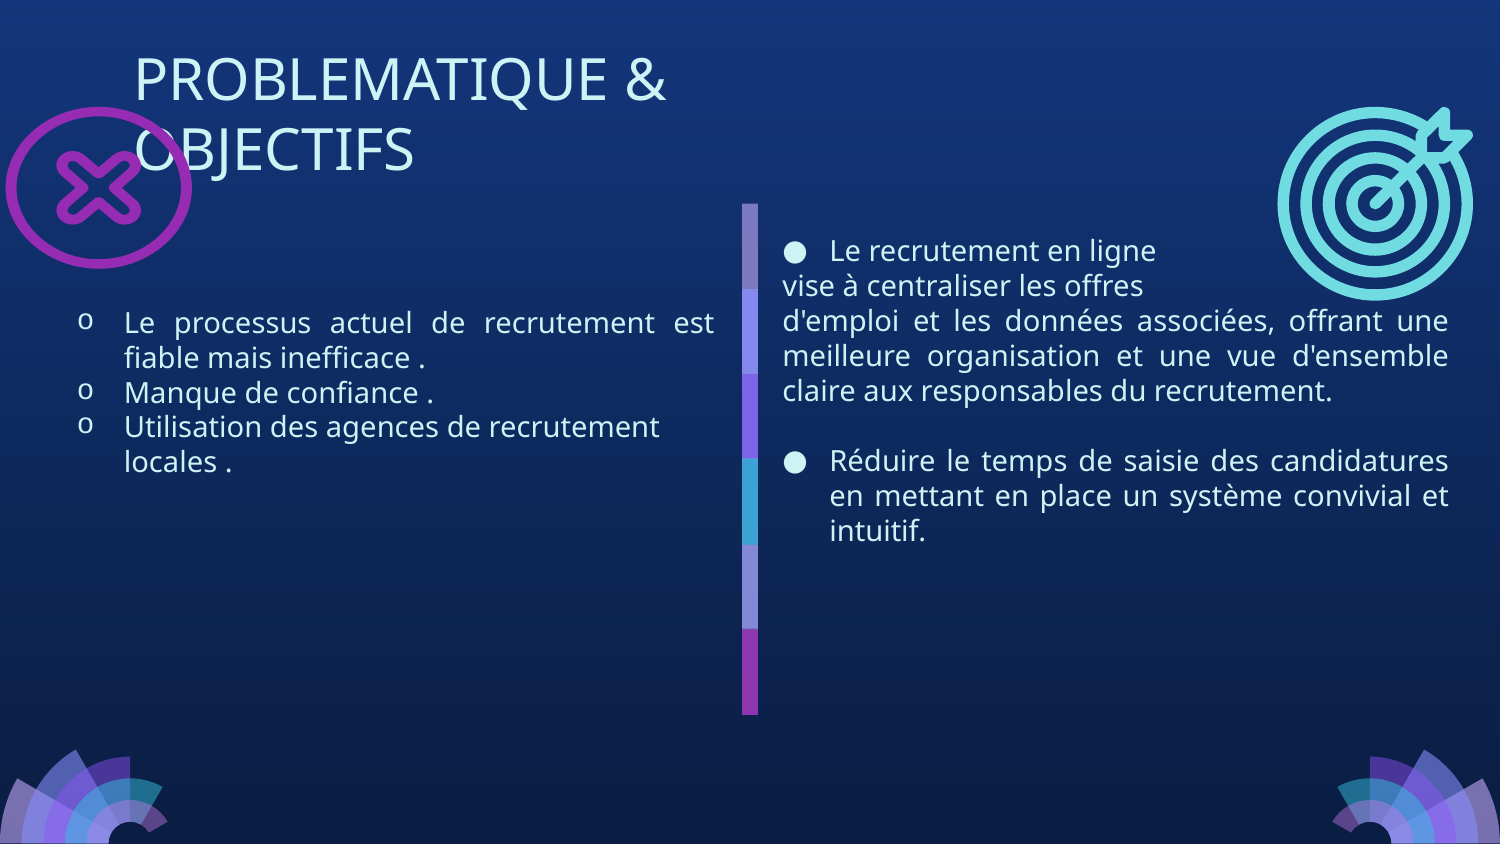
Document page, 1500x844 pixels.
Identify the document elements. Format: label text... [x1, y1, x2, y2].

list Le recrutement en ligne vise à centraliser les offres d'emploi et les données associées, offrant une meilleure organisation et une vue d'ensemble claire aux responsables du recrutement. Réduire le temps de saisie des candidatures en mettant en place un système convivial et intuitif. [767, 217, 1465, 613]
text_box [741, 203, 759, 716]
list Le processus actuel de recrutement est fiable mais inefficace . Manque de confiance . Utilisation des agences de recrutement locales . [61, 288, 730, 530]
text_box [1277, 106, 1474, 301]
title PROBLEMATIQUE & OBJECTIFS [118, 27, 823, 121]
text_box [5, 106, 193, 269]
